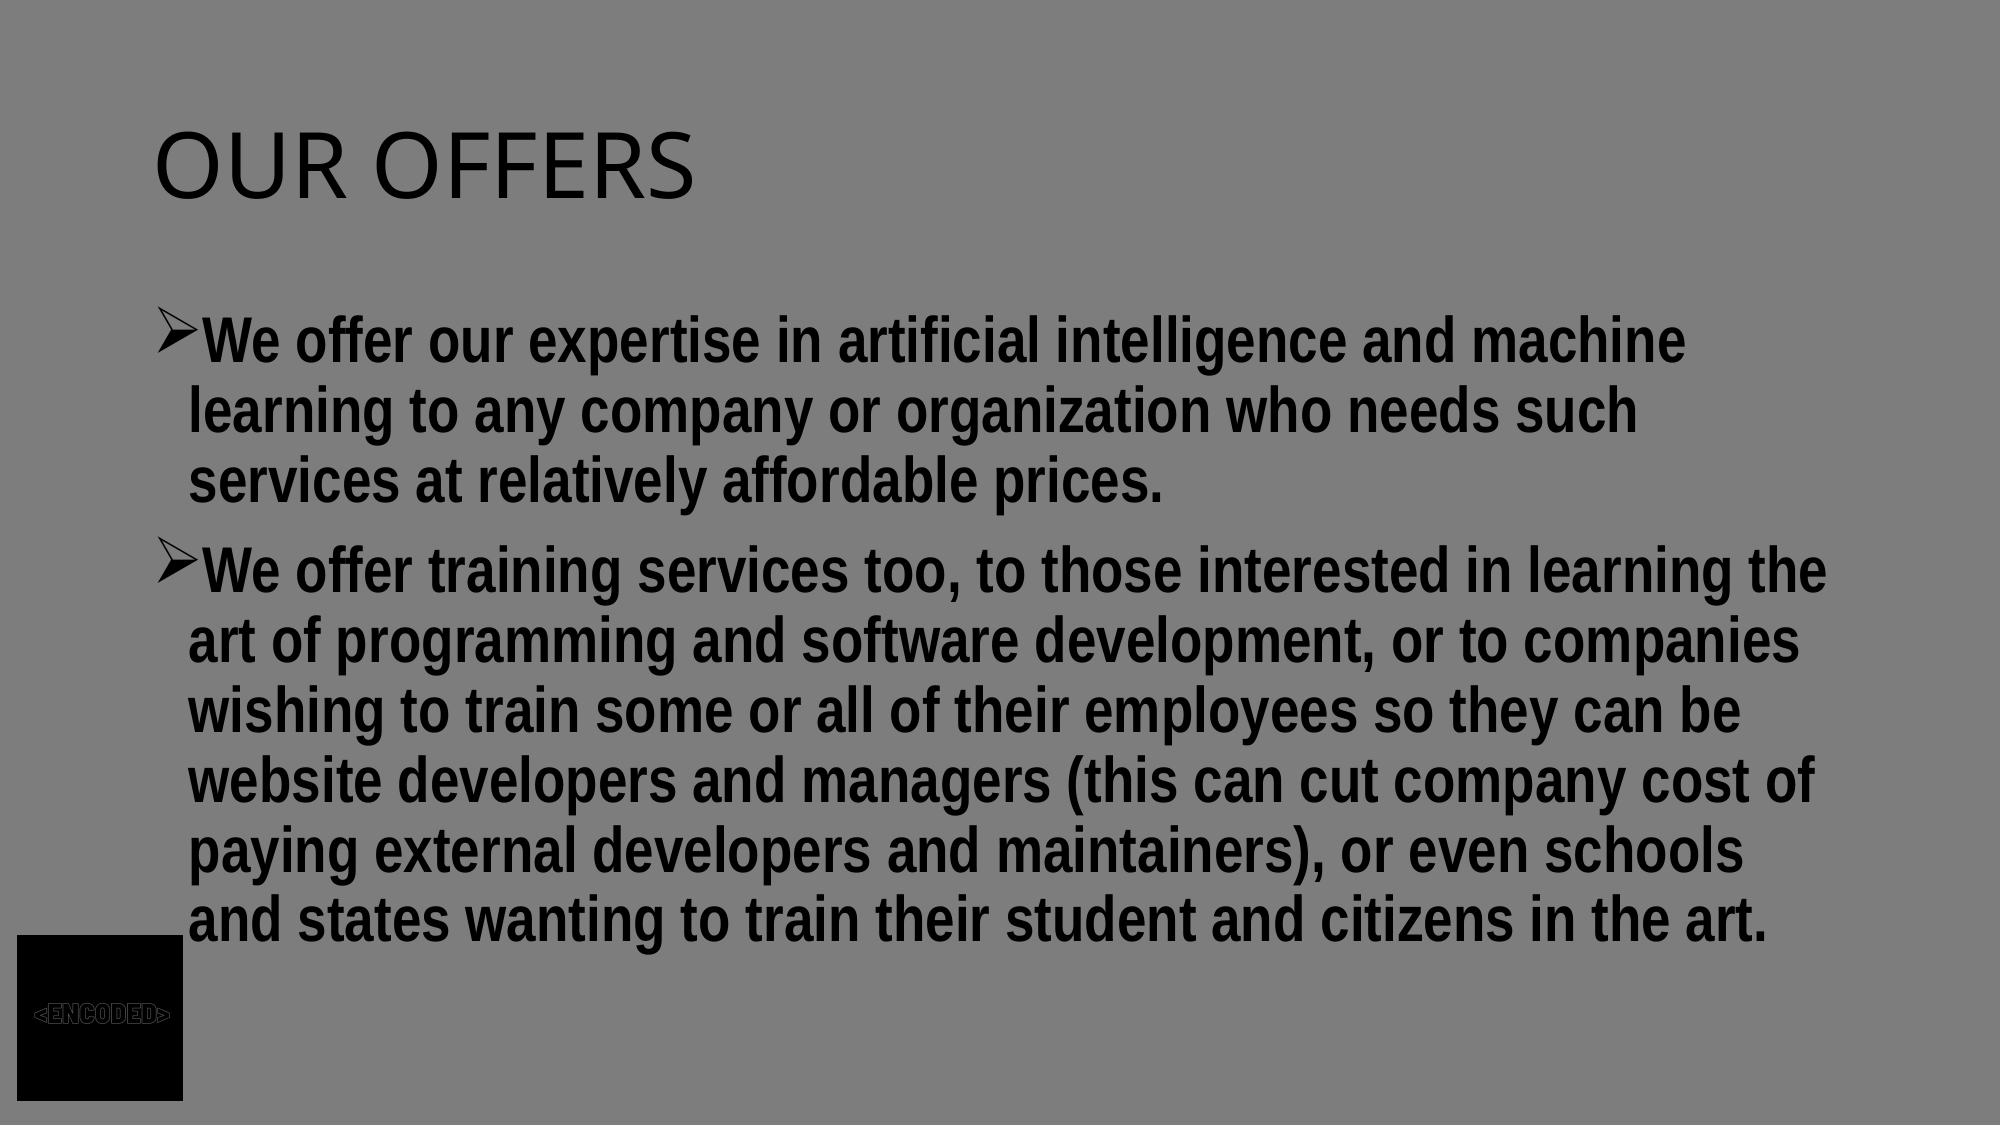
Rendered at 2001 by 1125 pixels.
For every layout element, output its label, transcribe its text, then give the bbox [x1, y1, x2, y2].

title OUR OFFERS [137, 59, 1863, 278]
picture [17, 935, 183, 1101]
list We offer our expertise in artificial intelligence and machine learning to any company or organization who needs such services at relatively affordable prices. We offer training services too, to those interested in learning the art of programming and software development, or to companies wishing to train some or all of their employees so they can be website developers and managers (this can cut company cost of paying external developers and maintainers), or even schools and states wanting to train their student and citizens in the art. [137, 299, 1863, 1014]
